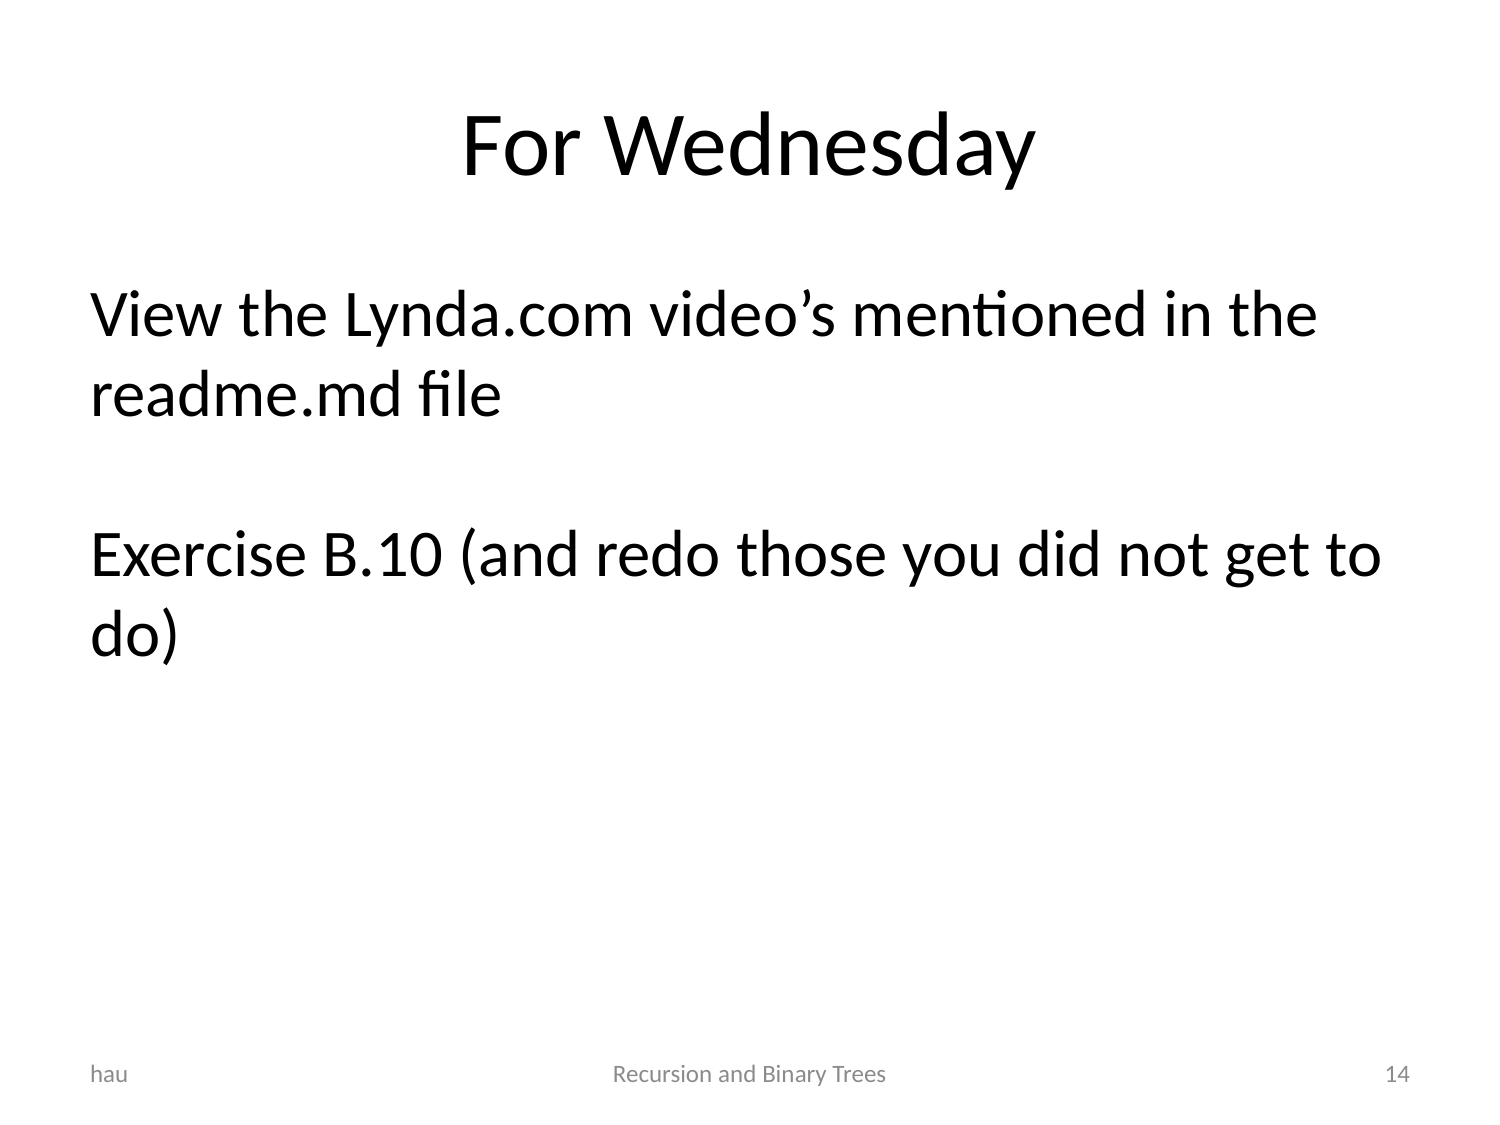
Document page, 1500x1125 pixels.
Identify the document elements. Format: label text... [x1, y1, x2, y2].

slide_number 14 [1074, 1042, 1425, 1103]
list View the Lynda.com video’s mentioned in the readme.md file Exercise B.10 (and redo those you did not get to do) [75, 262, 1425, 1005]
title For Wednesday [75, 45, 1425, 233]
footer Recursion and Binary Trees [512, 1042, 988, 1103]
slide_number hau [75, 1042, 425, 1103]
